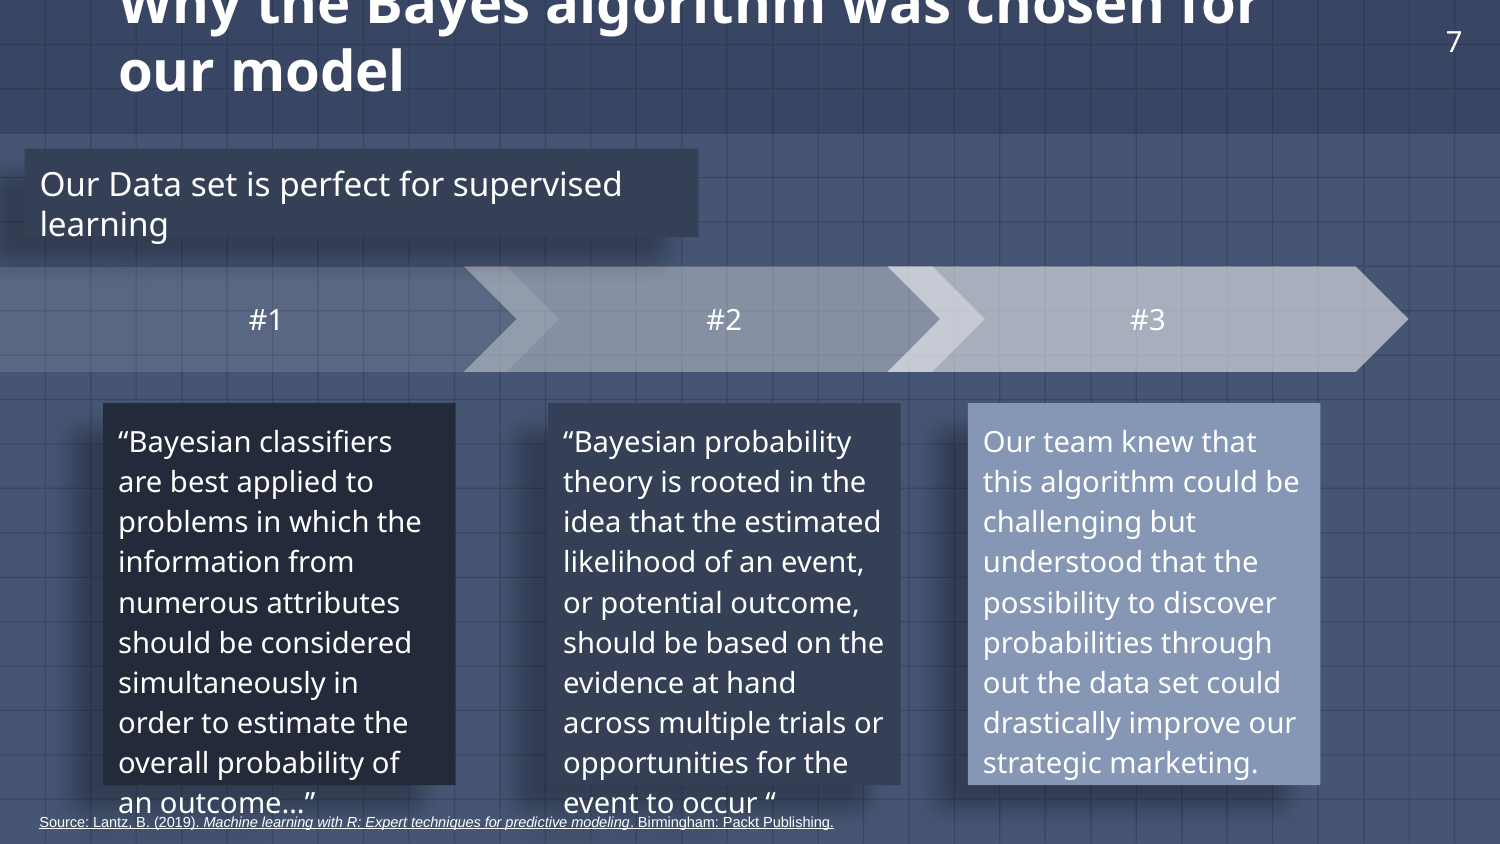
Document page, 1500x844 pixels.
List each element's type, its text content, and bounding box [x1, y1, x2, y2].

text_box Our Data set is perfect for supervised learning [24, 148, 699, 238]
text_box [987, 266, 1409, 786]
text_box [0, 266, 461, 786]
slide_number 7 [1408, 0, 1500, 88]
title Why the Bayes algorithm was chosen for our model [103, 0, 1381, 118]
text_box Source: Lantz, B. (2019). Machine learning with R: Expert techniques for predictive modeling. Birmingham: Packt Publishing. [24, 805, 930, 844]
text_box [463, 266, 986, 786]
